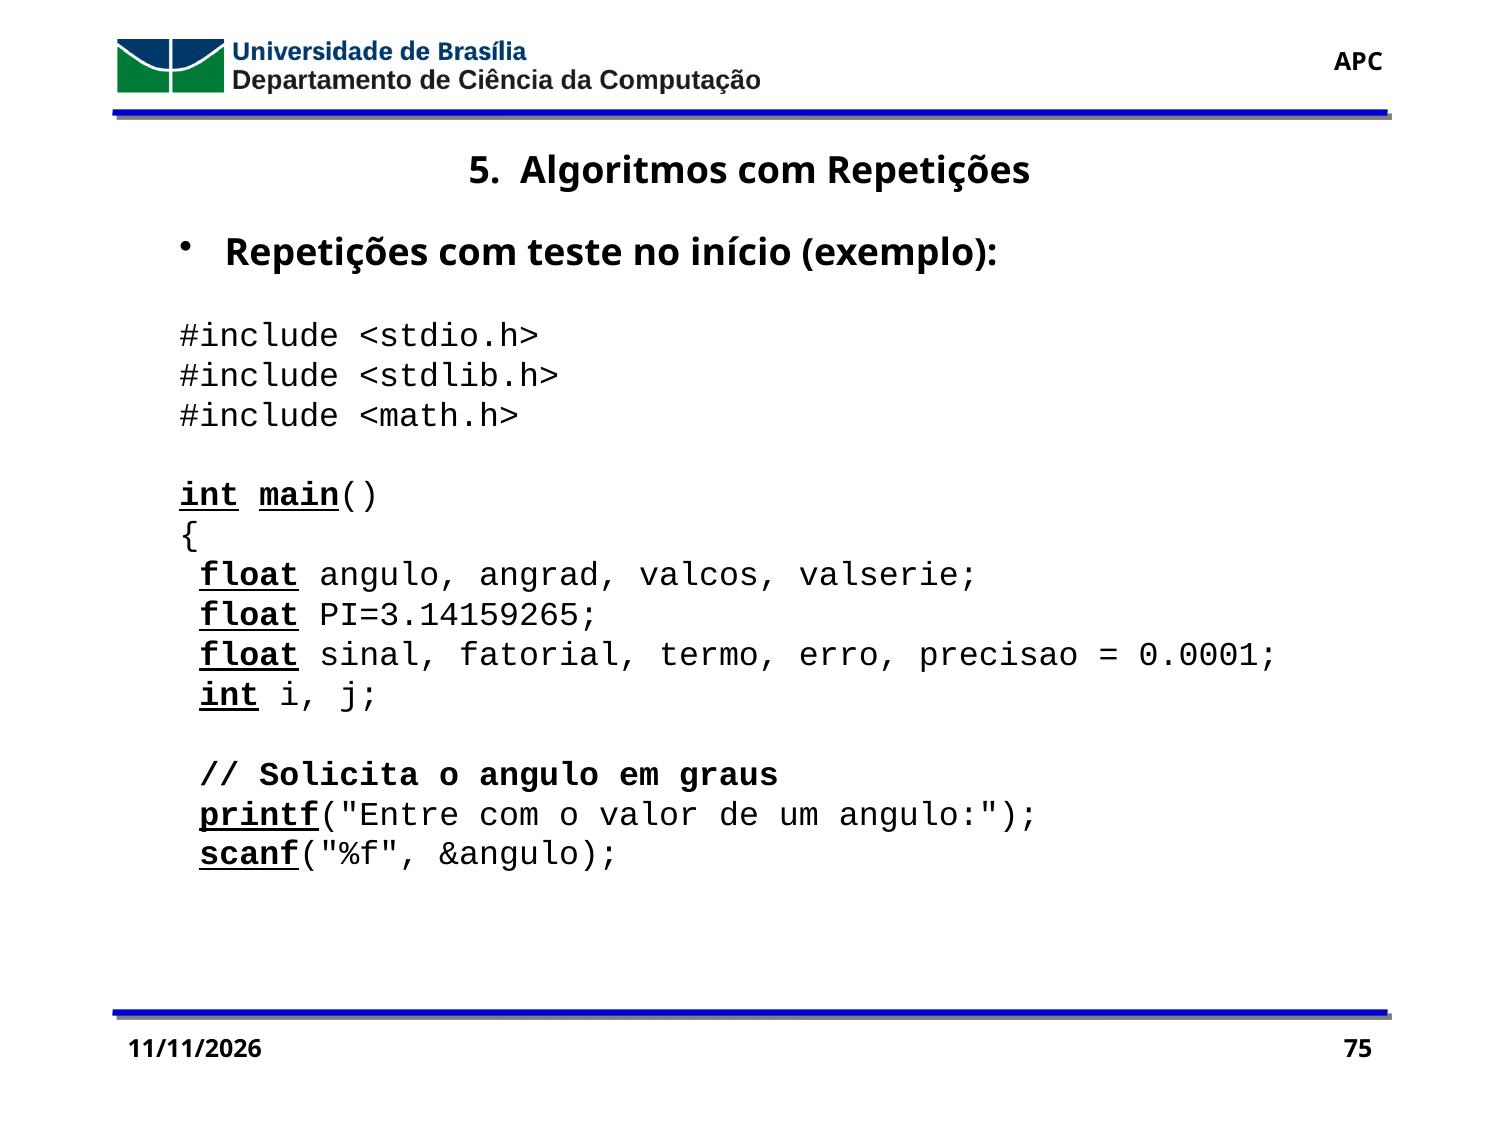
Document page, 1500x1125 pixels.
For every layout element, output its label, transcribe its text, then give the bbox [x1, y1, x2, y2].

slide_number 75 [1074, 1024, 1388, 1101]
text_box Repetições com teste no início (exemplo): #include <stdio.h> #include <stdlib.h> #include <math.h> int main() { float angulo, angrad, valcos, valserie; float PI=3.14159265; float sinal, fatorial, termo, erro, precisao = 0.0001; int i, j; // Solicita o angulo em graus printf("Entre com o valor de um angulo:"); scanf("%f", &angulo); [164, 220, 1350, 880]
text_box 5. Algoritmos com Repetições [112, 138, 1388, 198]
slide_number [112, 1024, 426, 1101]
picture [117, 75, 760, 94]
text_box [0, 0, 1500, 75]
